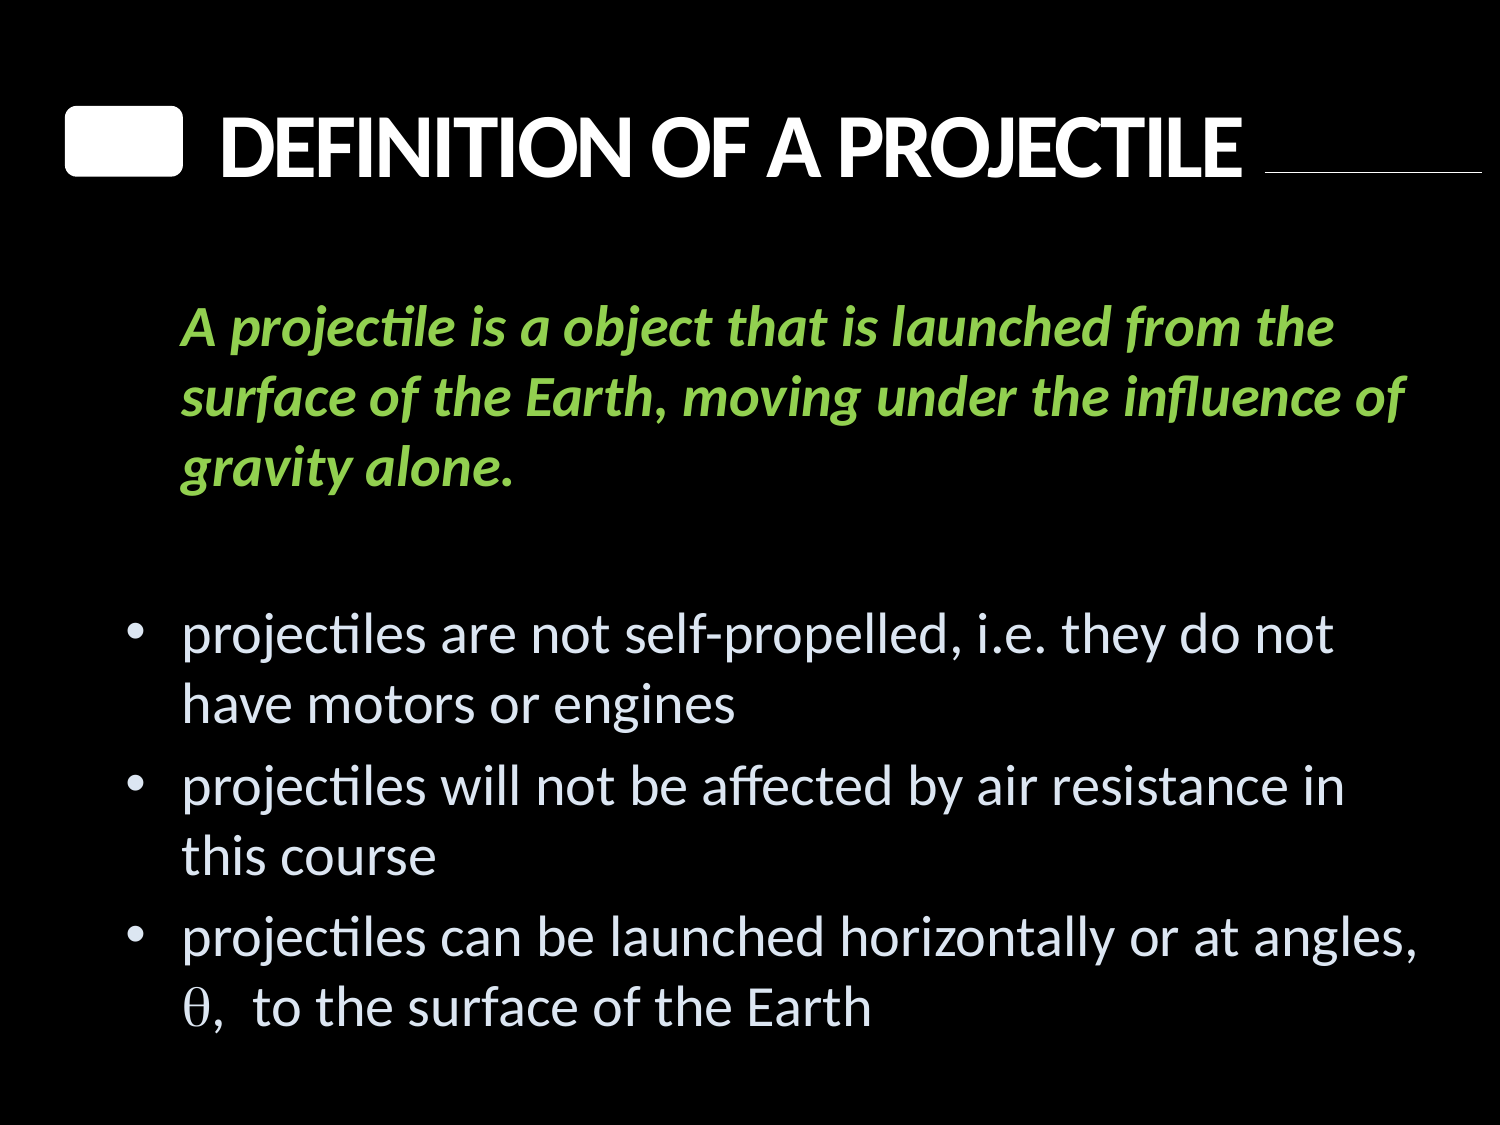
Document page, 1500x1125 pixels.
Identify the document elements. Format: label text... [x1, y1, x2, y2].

text_box projectiles are not self-propelled, i.e. they do not have motors or engines projectiles will not be affected by air resistance in this course projectiles can be launched horizontally or at angles, q, to the surface of the Earth [110, 587, 1454, 1060]
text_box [64, 77, 1495, 205]
text_box A projectile is a object that is launched from the surface of the Earth, moving under the influence of gravity alone. [110, 280, 1459, 514]
